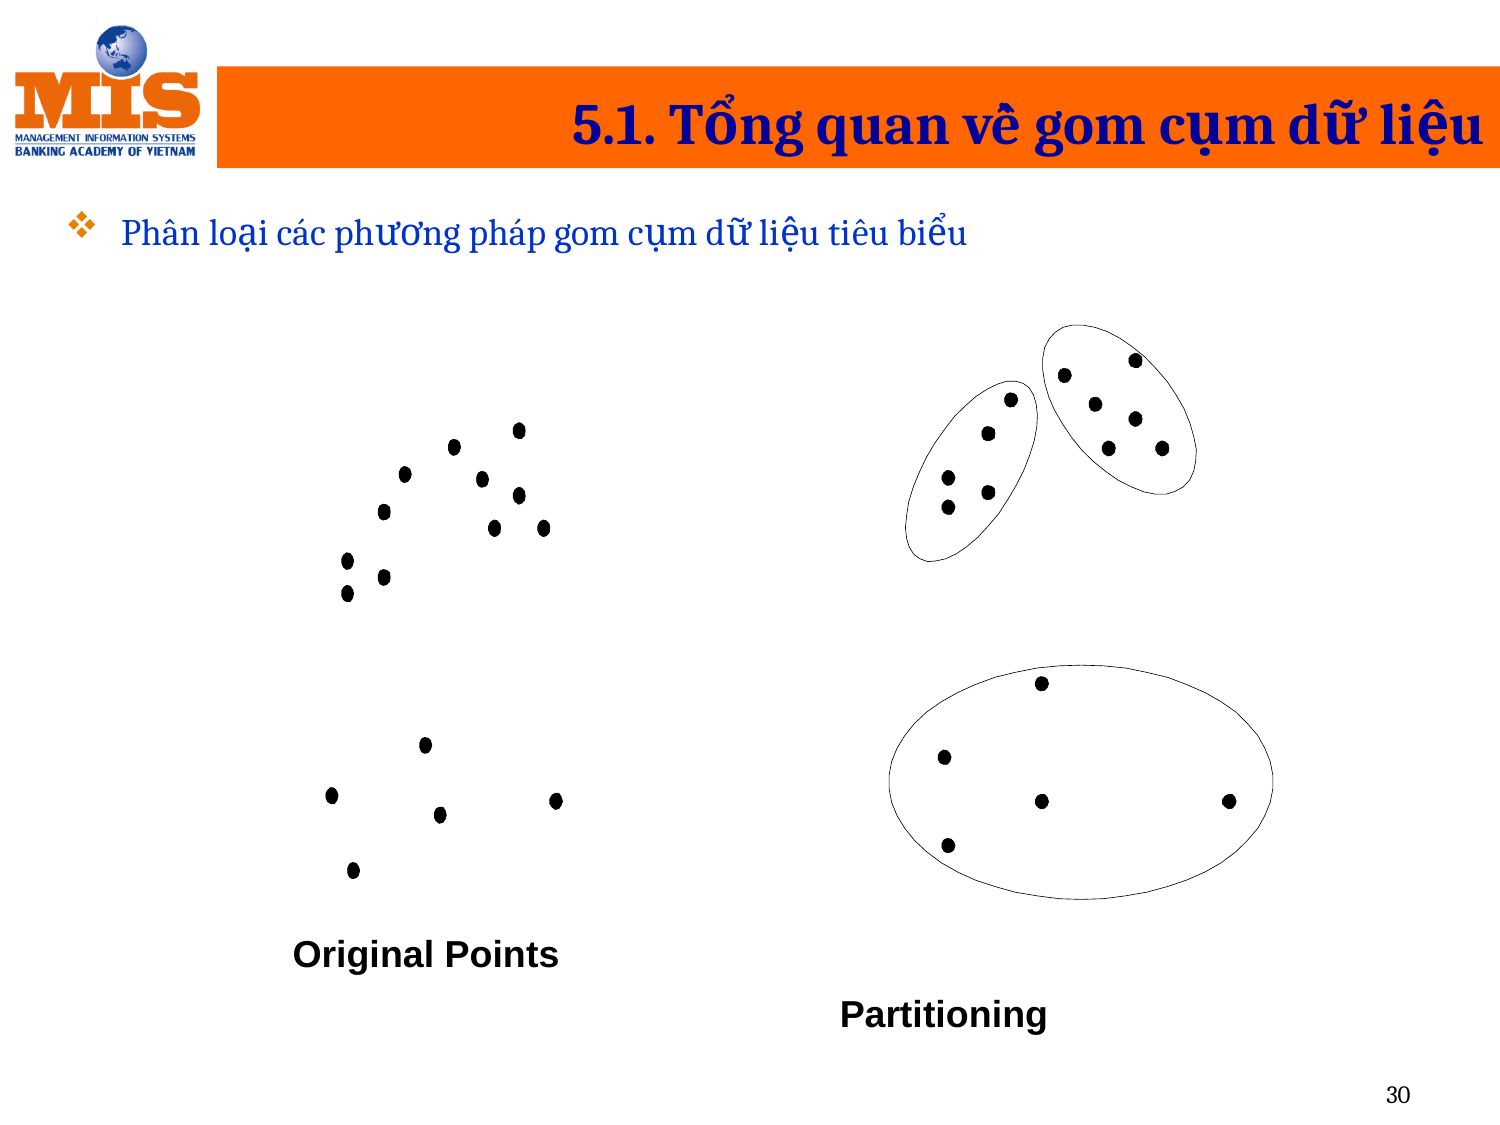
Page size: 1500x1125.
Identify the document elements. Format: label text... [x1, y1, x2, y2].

text_box [341, 585, 354, 602]
text_box [419, 737, 432, 754]
text_box [488, 519, 501, 537]
picture [0, 0, 217, 194]
text_box [325, 787, 339, 804]
text_box [476, 471, 489, 488]
text_box [448, 439, 461, 456]
text_box [537, 519, 550, 537]
text_box [513, 487, 526, 505]
text_box [513, 422, 526, 439]
text_box [549, 793, 563, 810]
text_box [399, 466, 412, 483]
text_box [341, 552, 354, 570]
list Phân loại các phương pháp gom cụm dữ liệu tiêu biểu [50, 200, 1500, 298]
text_box Original Points [277, 922, 676, 982]
text_box [378, 504, 391, 521]
text_box [378, 569, 391, 586]
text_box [824, 289, 1278, 1044]
text_box [347, 862, 360, 879]
slide_number 30 [1240, 1071, 1426, 1119]
text_box [434, 807, 447, 824]
title 5.1. Tổng quan về gom cụm dữ liệu [212, 62, 1500, 180]
